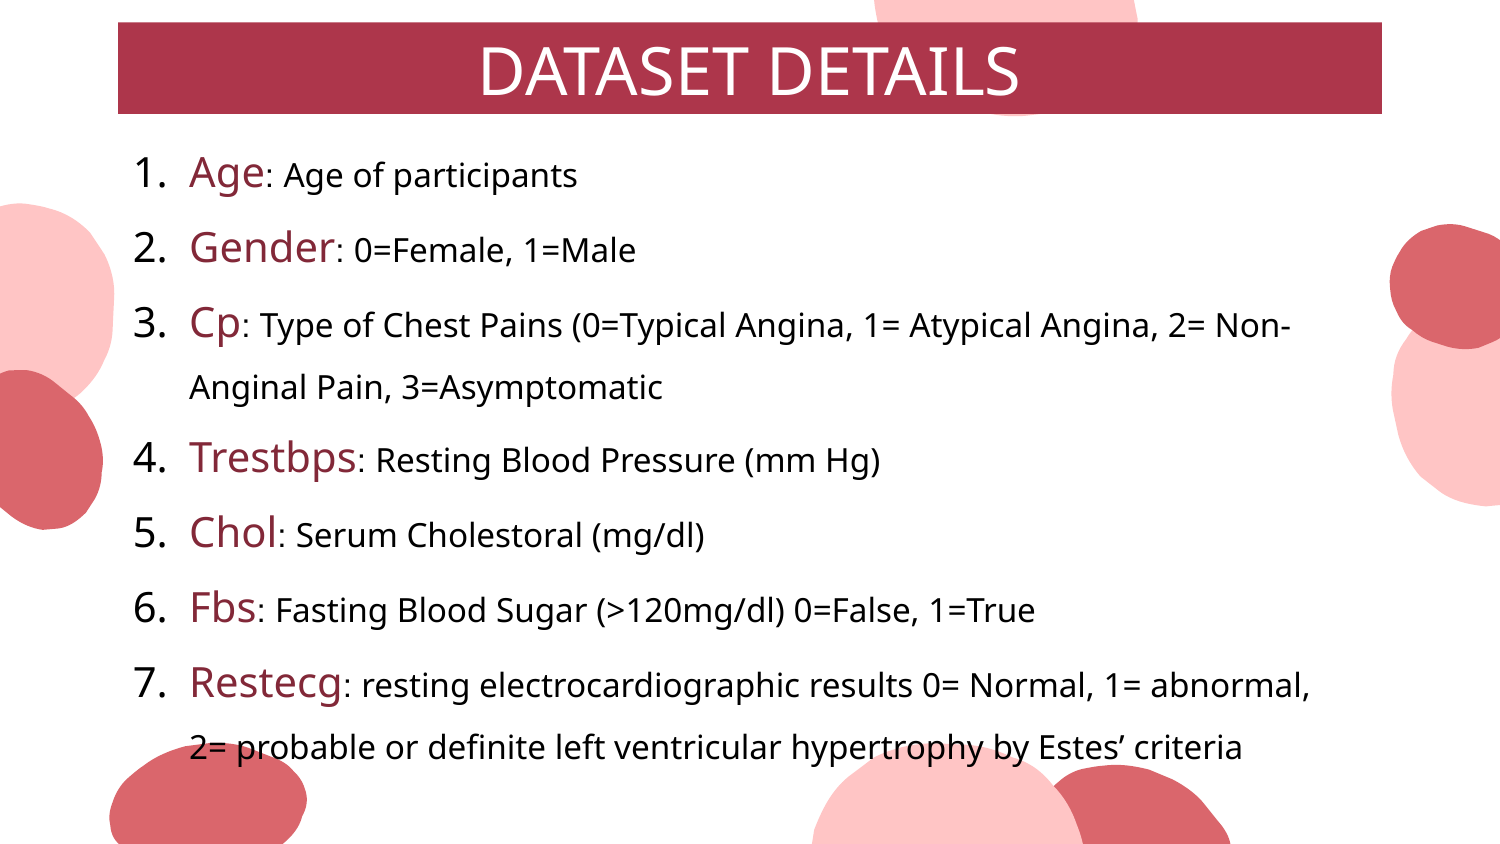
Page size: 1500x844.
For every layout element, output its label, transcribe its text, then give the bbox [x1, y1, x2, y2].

title DATASET DETAILS [118, 22, 1382, 113]
text_box Age: Age of participants Gender: 0=Female, 1=Male Cp: Type of Chest Pains (0=Typical Angina, 1= Atypical Angina, 2= Non-Anginal Pain, 3=Asymptomatic Trestbps: Resting Blood Pressure (mm Hg) Chol: Serum Cholestoral (mg/dl) Fbs: Fasting Blood Sugar (>120mg/dl) 0=False, 1=True Restecg: resting electrocardiographic results 0= Normal, 1= abnormal, 2= probable or definite left ventricular hypertrophy by Estes’ criteria [118, 113, 1382, 844]
